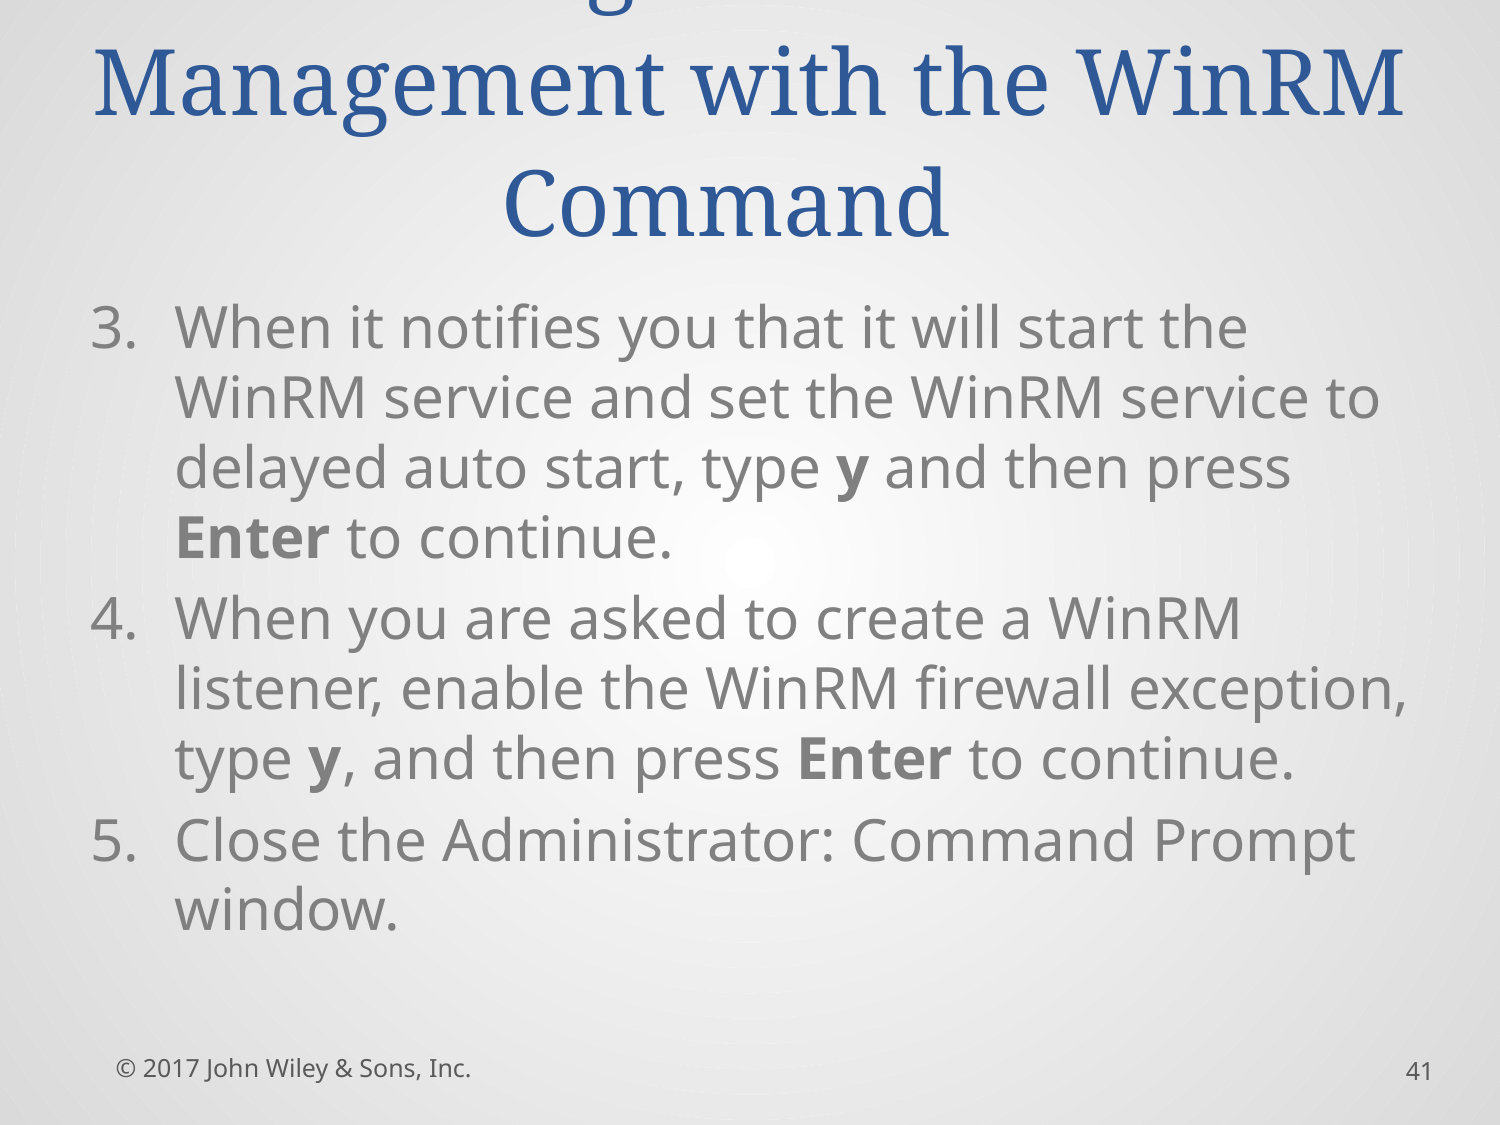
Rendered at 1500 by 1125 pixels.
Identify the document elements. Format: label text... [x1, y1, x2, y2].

title Configure Remote Management with the WinRM Command [75, 0, 1425, 263]
list When it notifies you that it will start the WinRM service and set the WinRM service to delayed auto start, type y and then press Enter to continue. When you are asked to create a WinRM listener, enable the WinRM firewall exception, type y, and then press Enter to continue. Close the Administrator: Command Prompt window. [75, 282, 1425, 1005]
slide_number 41 [1401, 1042, 1494, 1103]
footer © 2017 John Wiley & Sons, Inc. [108, 1037, 576, 1098]
